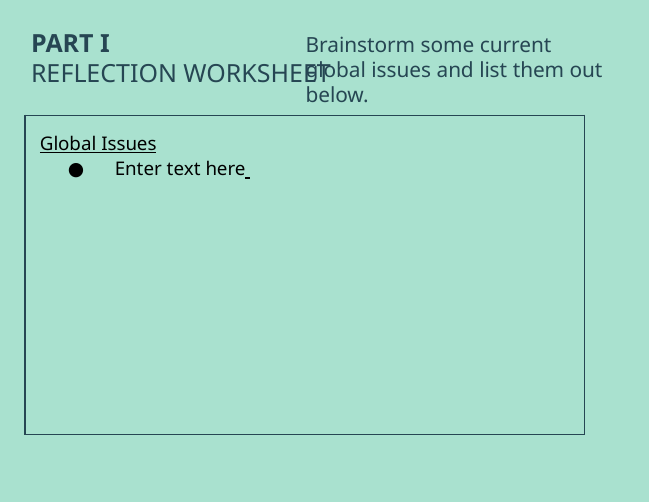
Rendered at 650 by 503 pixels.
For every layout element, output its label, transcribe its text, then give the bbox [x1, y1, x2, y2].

text_box PART I REFLECTION WORKSHEET [24, 13, 605, 101]
table_header Global Issues Enter text here [26, 116, 584, 434]
text_box Brainstorm some current global issues and list them out below. [290, 16, 631, 122]
